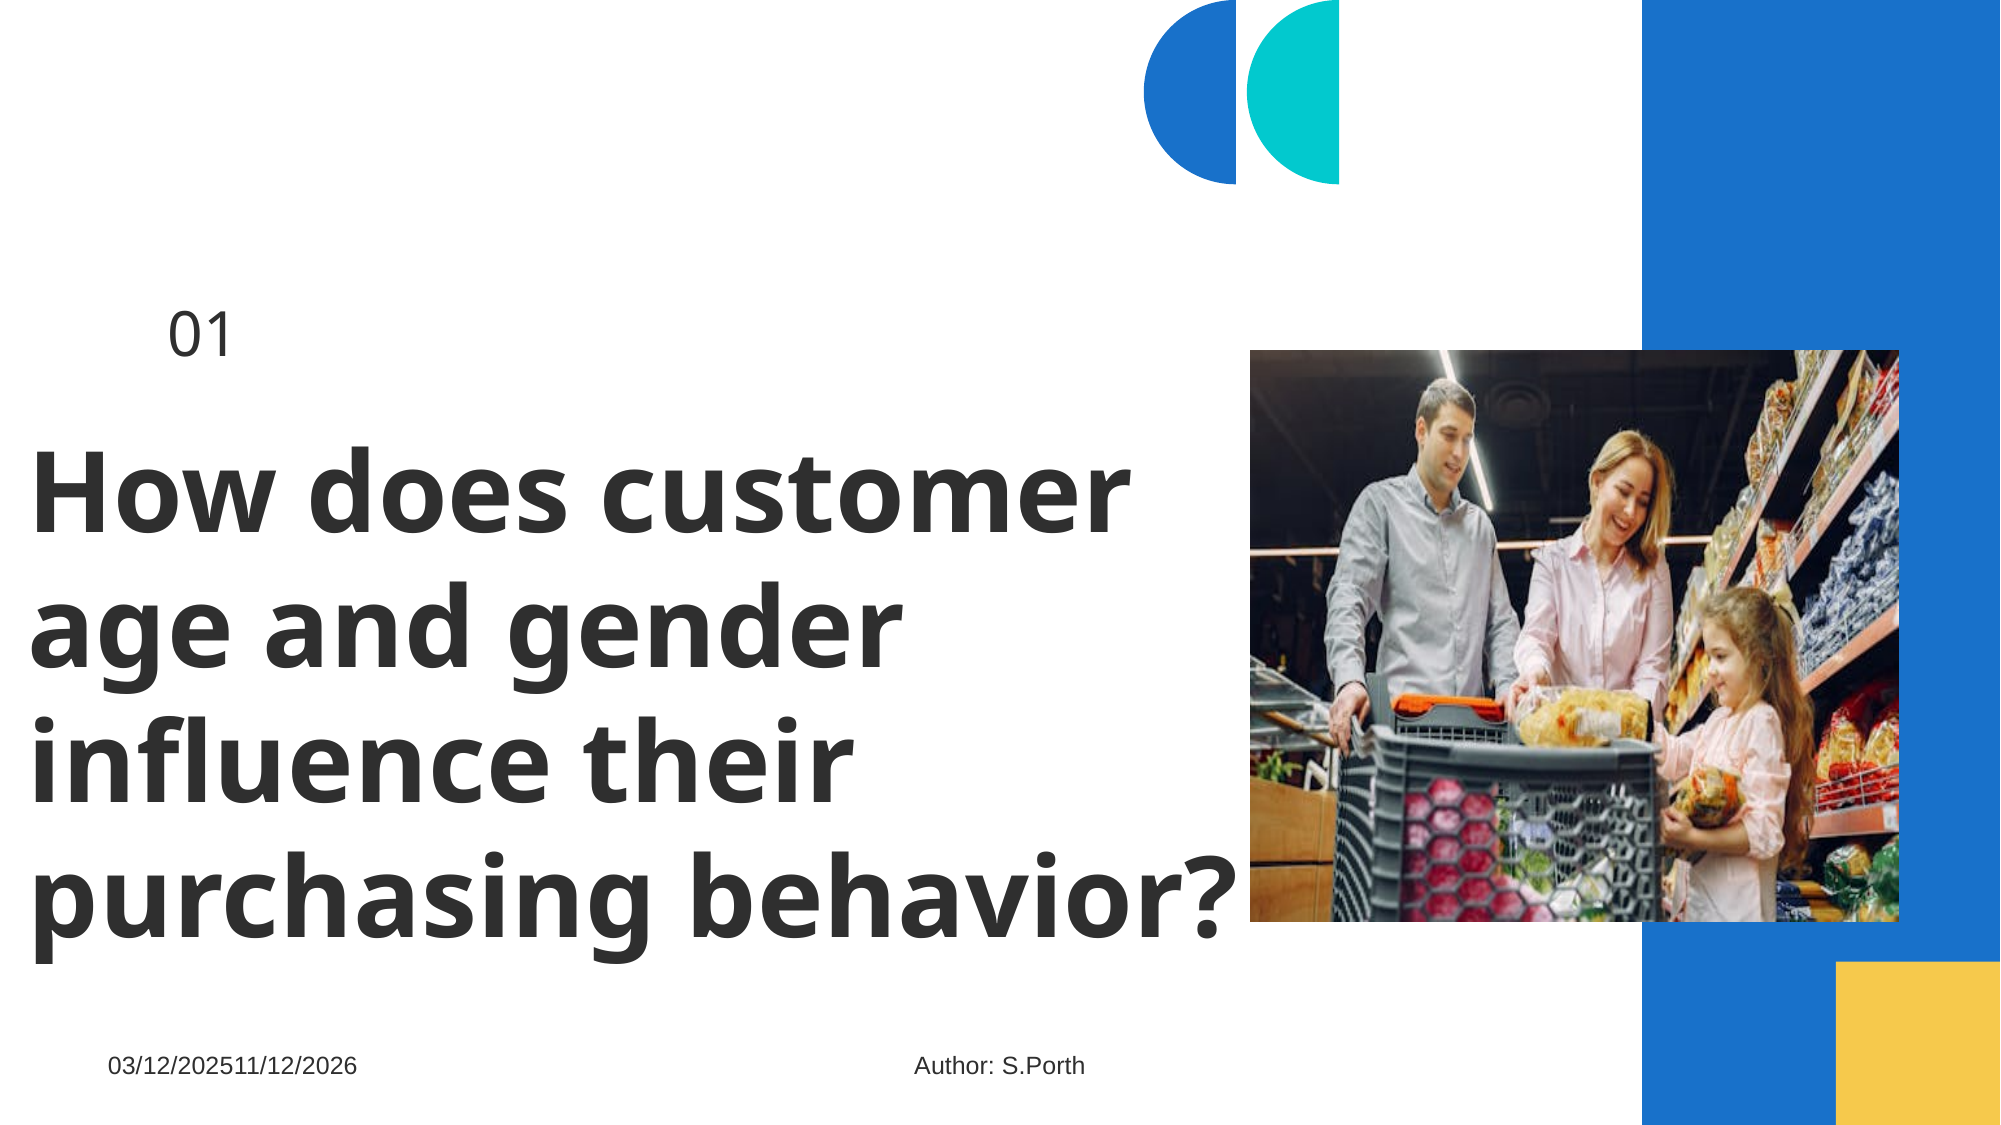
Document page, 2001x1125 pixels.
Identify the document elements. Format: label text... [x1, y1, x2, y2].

footer Author: S.Porth [699, 1050, 1300, 1094]
title How does customer age and gender influence their purchasing behavior? [27, 419, 1273, 1043]
list 01 [167, 270, 305, 369]
picture [1250, 350, 1899, 923]
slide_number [107, 1050, 558, 1094]
